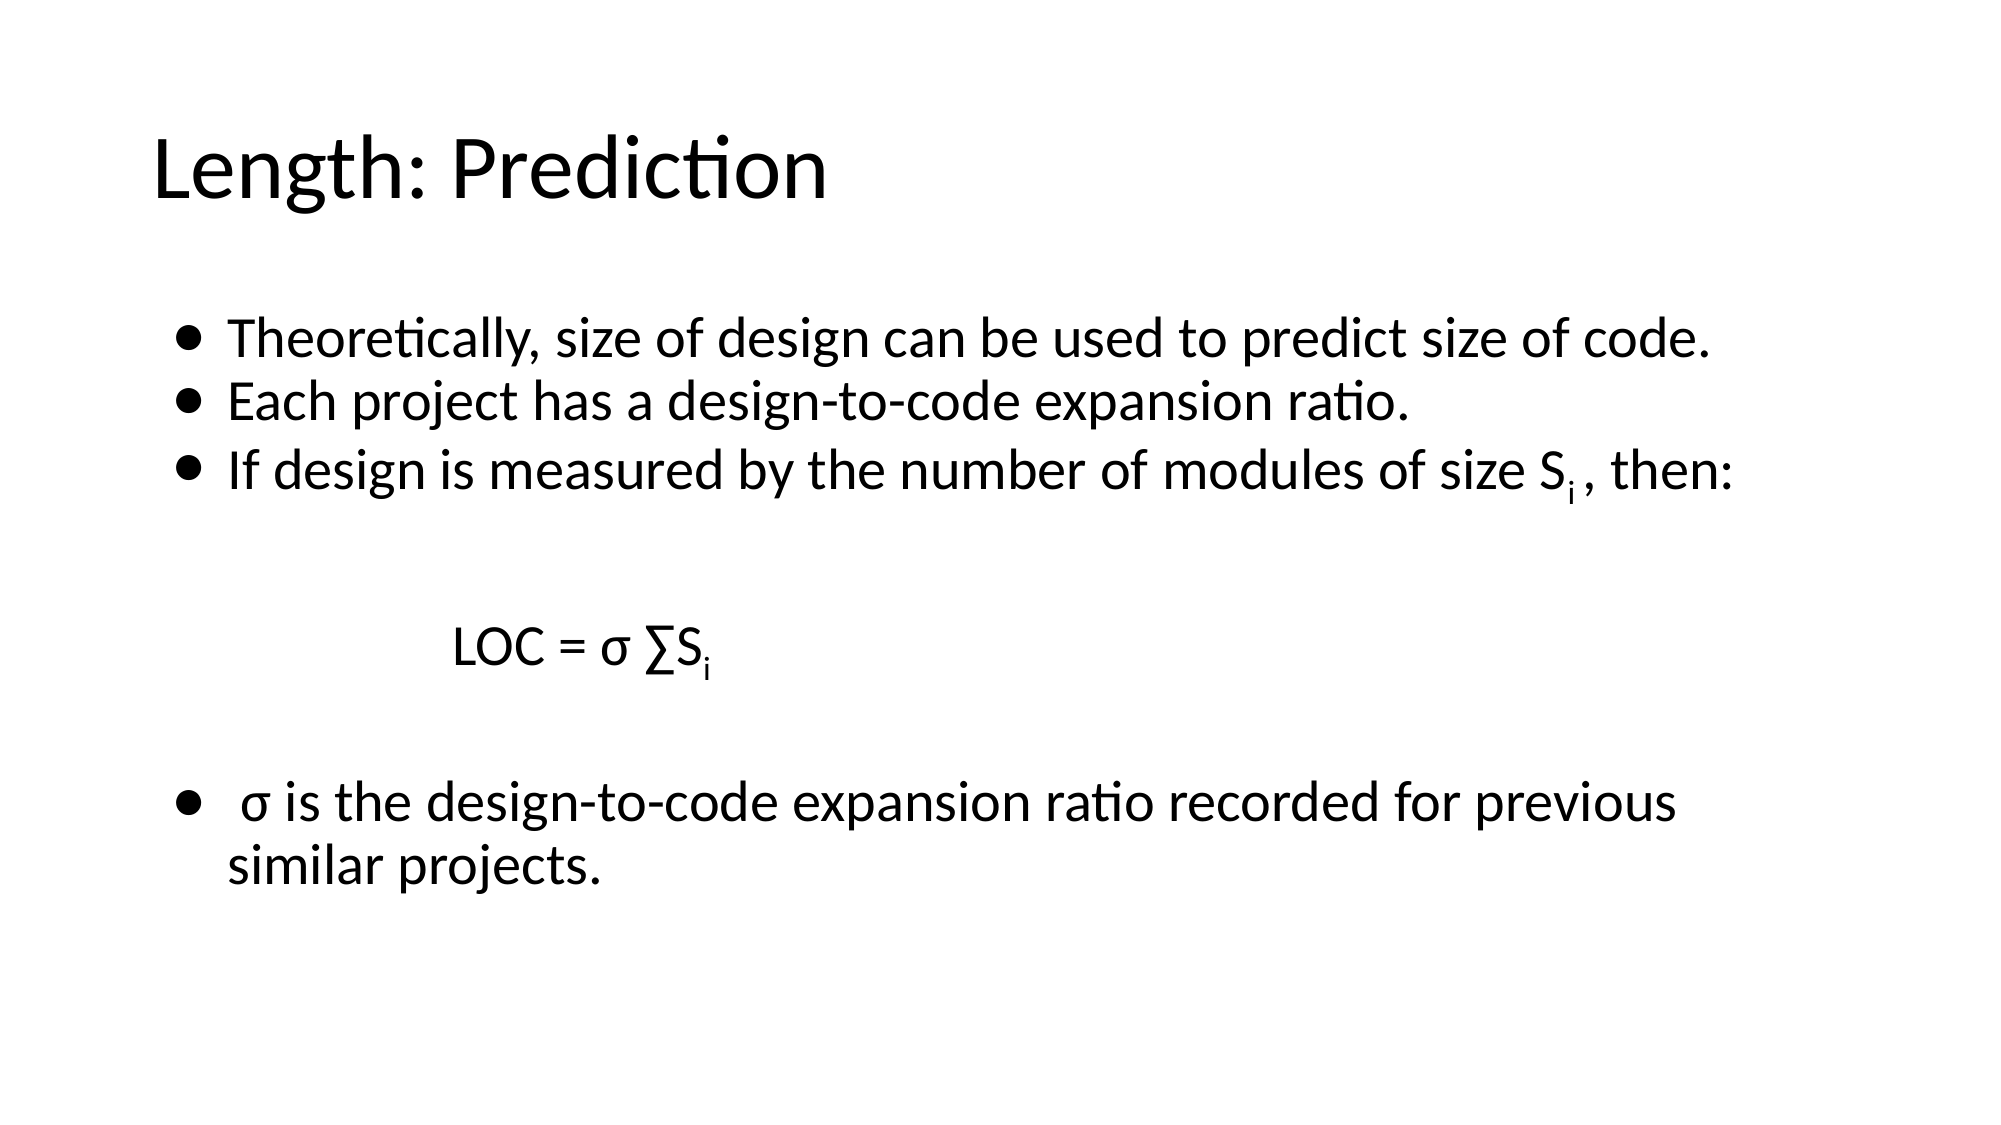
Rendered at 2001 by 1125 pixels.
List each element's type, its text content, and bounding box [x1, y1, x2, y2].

title Length: Prediction [137, 59, 1863, 278]
list Theoretically, size of design can be used to predict size of code. Each project has a design-to-code expansion ratio. If design is measured by the number of modules of size Si , then: LOC = σ ∑Si σ is the design-to-code expansion ratio recorded for previous similar projects. [137, 299, 1863, 1014]
